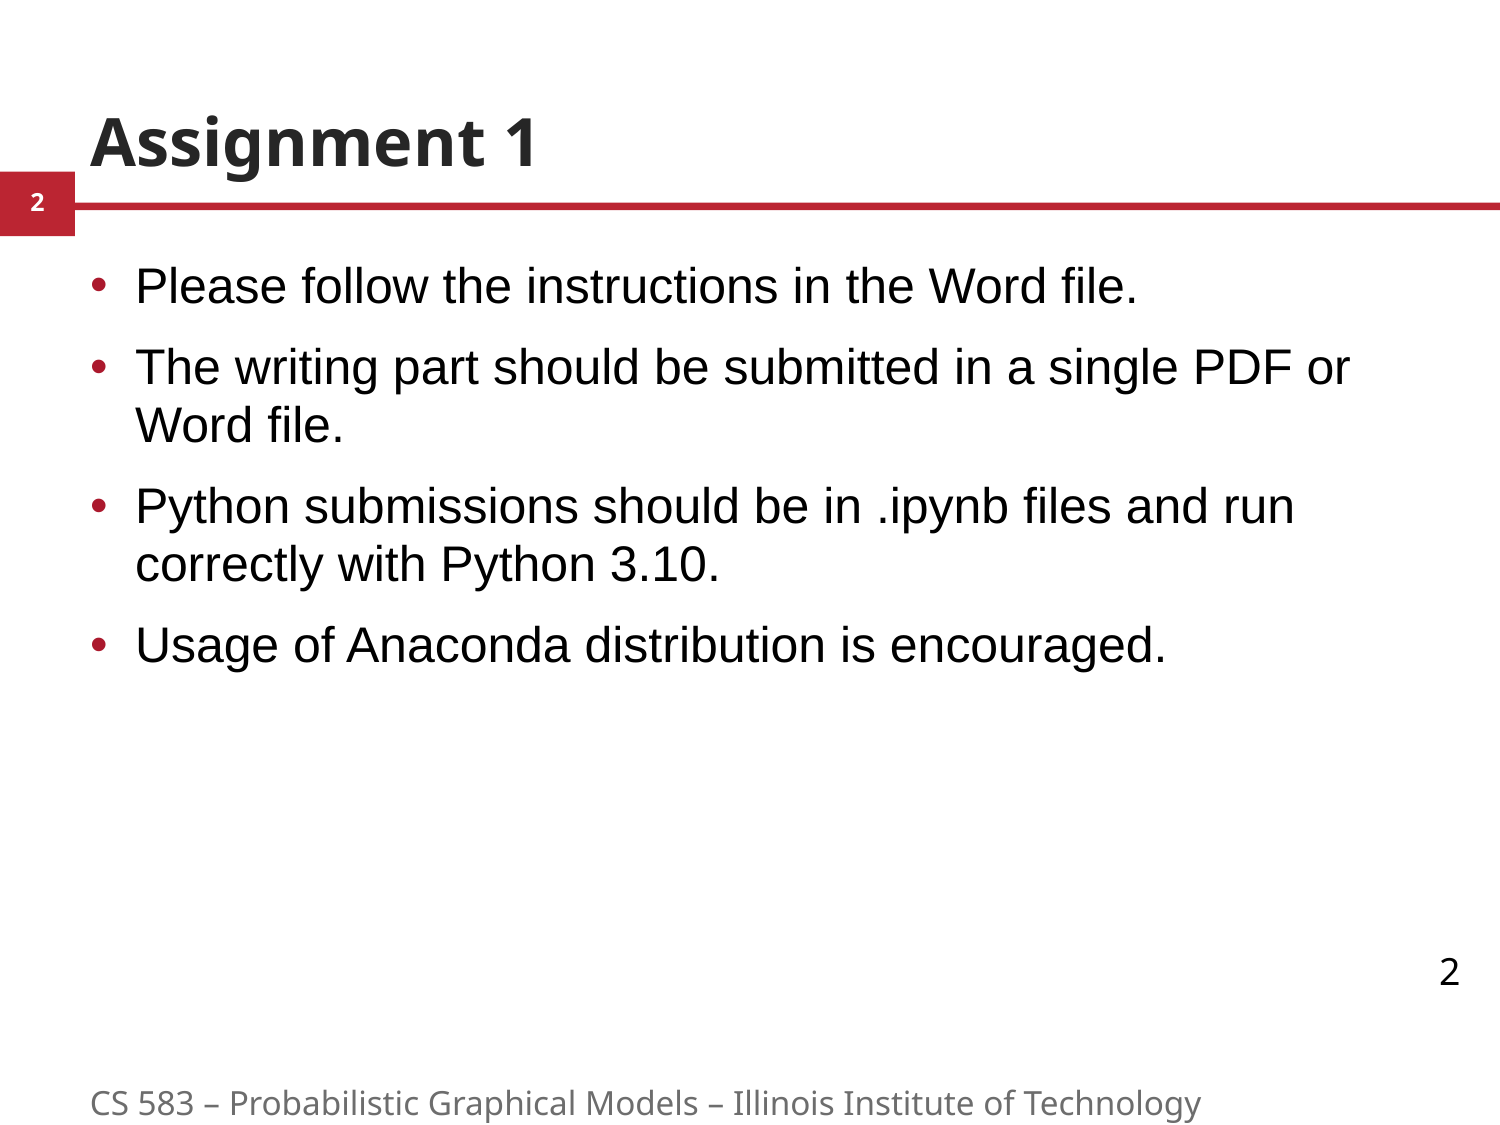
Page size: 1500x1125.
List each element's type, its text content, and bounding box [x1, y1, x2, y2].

title Assignment 1 [75, 56, 1425, 188]
slide_number 2 [1400, 940, 1500, 1026]
footer CS 583 – Probabilistic Graphical Models – Illinois Institute of Technology [75, 1074, 1438, 1125]
list Please follow the instructions in the Word file. The writing part should be submitted in a single PDF or Word file. Python submissions should be in .ipynb files and run correctly with Python 3.10. Usage of Anaconda distribution is encouraged. [75, 249, 1425, 1013]
